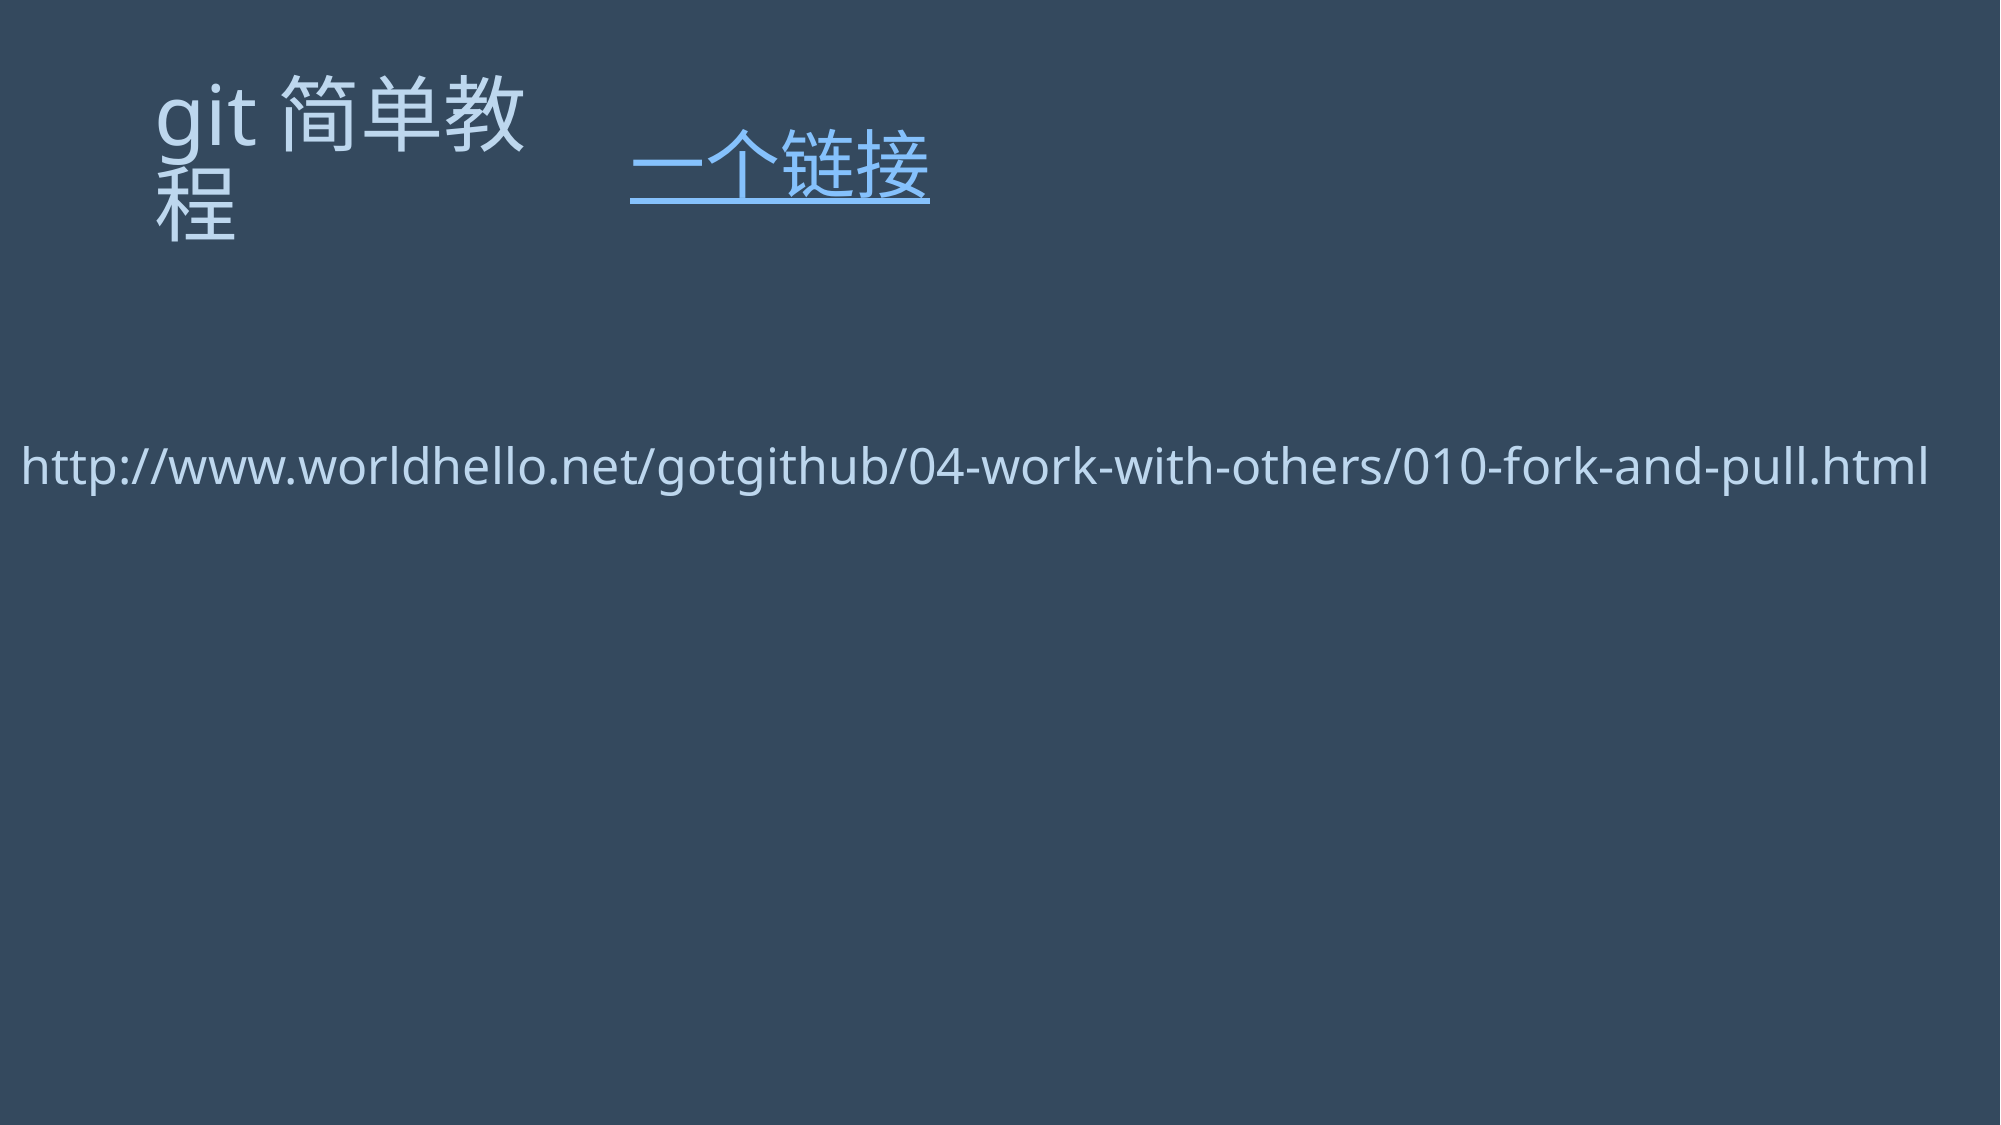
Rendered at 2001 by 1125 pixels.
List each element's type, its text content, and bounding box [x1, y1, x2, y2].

text_box 一个链接 [615, 110, 946, 234]
title git简单教程 [139, 61, 614, 265]
text_box http://www.worldhello.net/gotgithub/04-work-with-others/010-fork-and-pull.html [5, 427, 1946, 503]
